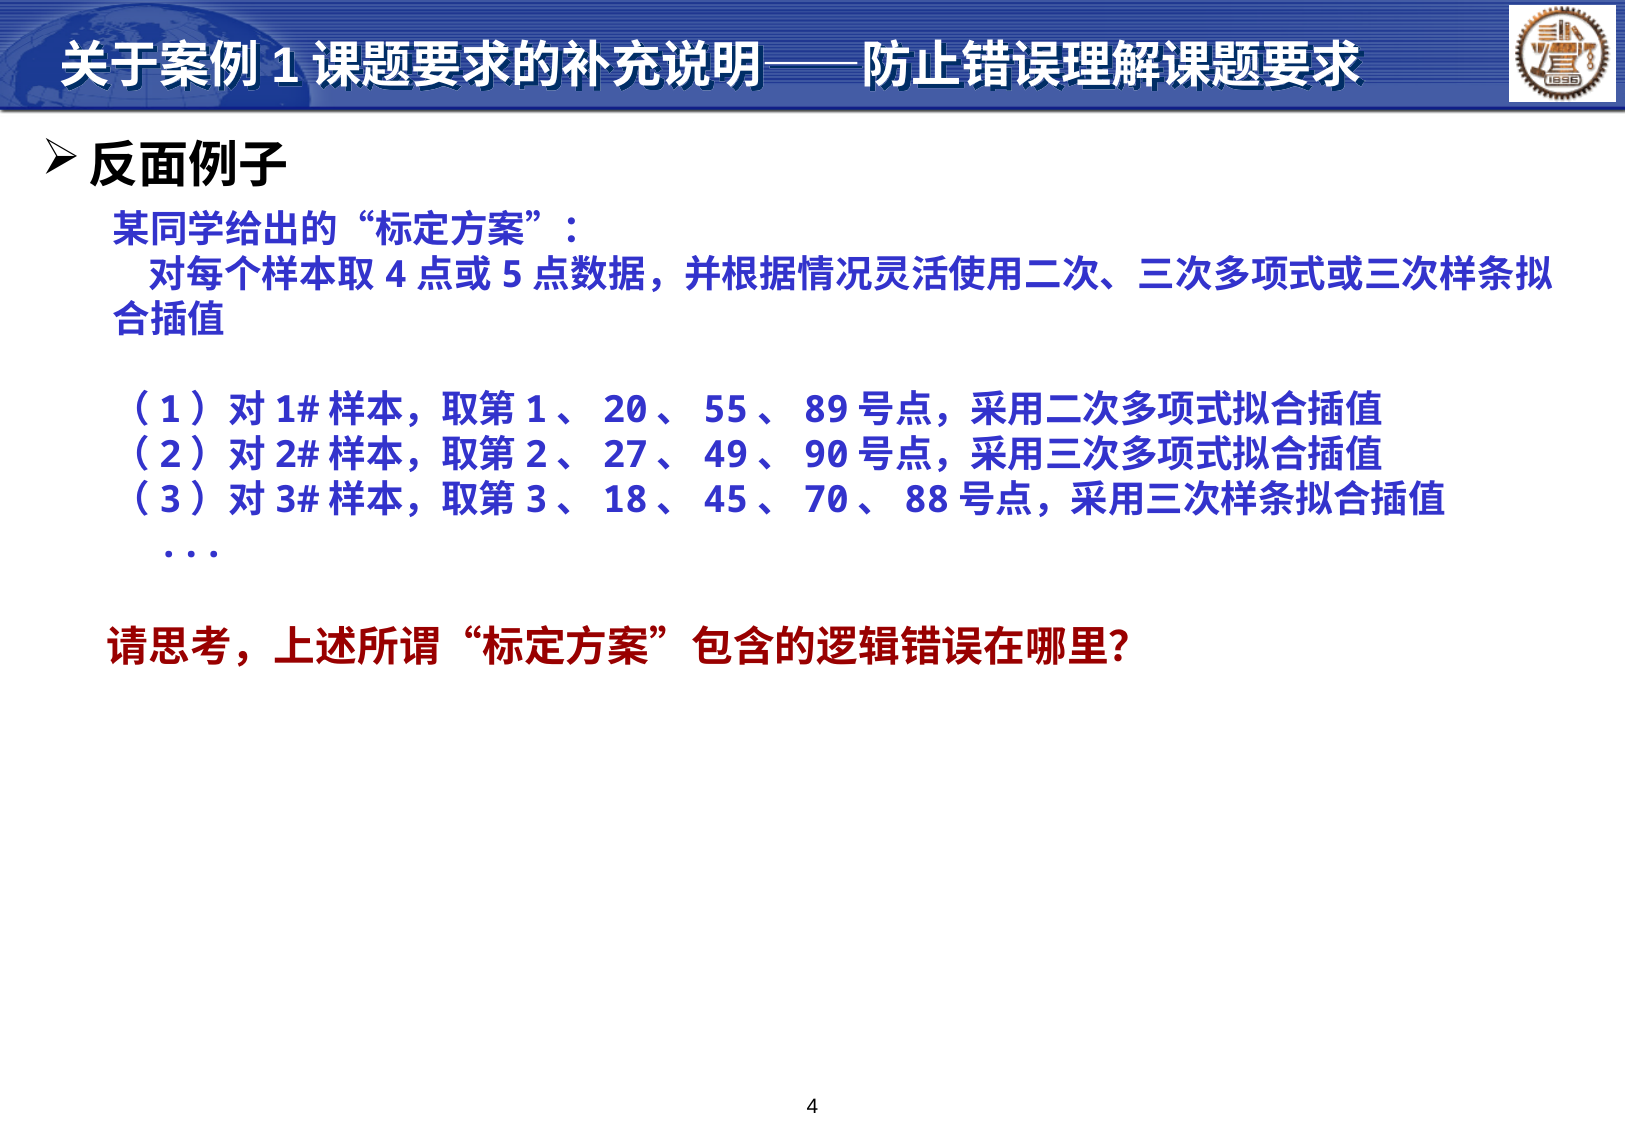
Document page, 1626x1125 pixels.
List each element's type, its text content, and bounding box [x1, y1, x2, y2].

text_box 反面例子 [26, 125, 1539, 201]
text_box 请思考，上述所谓“标定方案”包含的逻辑错误在哪里？ [91, 617, 1474, 672]
text_box 关于案例1课题要求的补充说明——防止错误理解课题要求 [44, 24, 1426, 100]
text_box 某同学给出的“标定方案”： 对每个样本取4点或5点数据，并根据情况灵活使用二次、三次多项式或三次样条拟合插值 （1）对1#样本，取第1、20、55、89号点，采用二次多项式拟合插值 （2）对2#样本，取第2、27、49、90号点，采用三次多项式拟合插值 （3）对3#样本，取第3、18、45、70、88号点，采用三次样条拟合插值 ... [97, 203, 1569, 568]
footer 4 [555, 1087, 1070, 1125]
picture [0, 0, 1625, 120]
